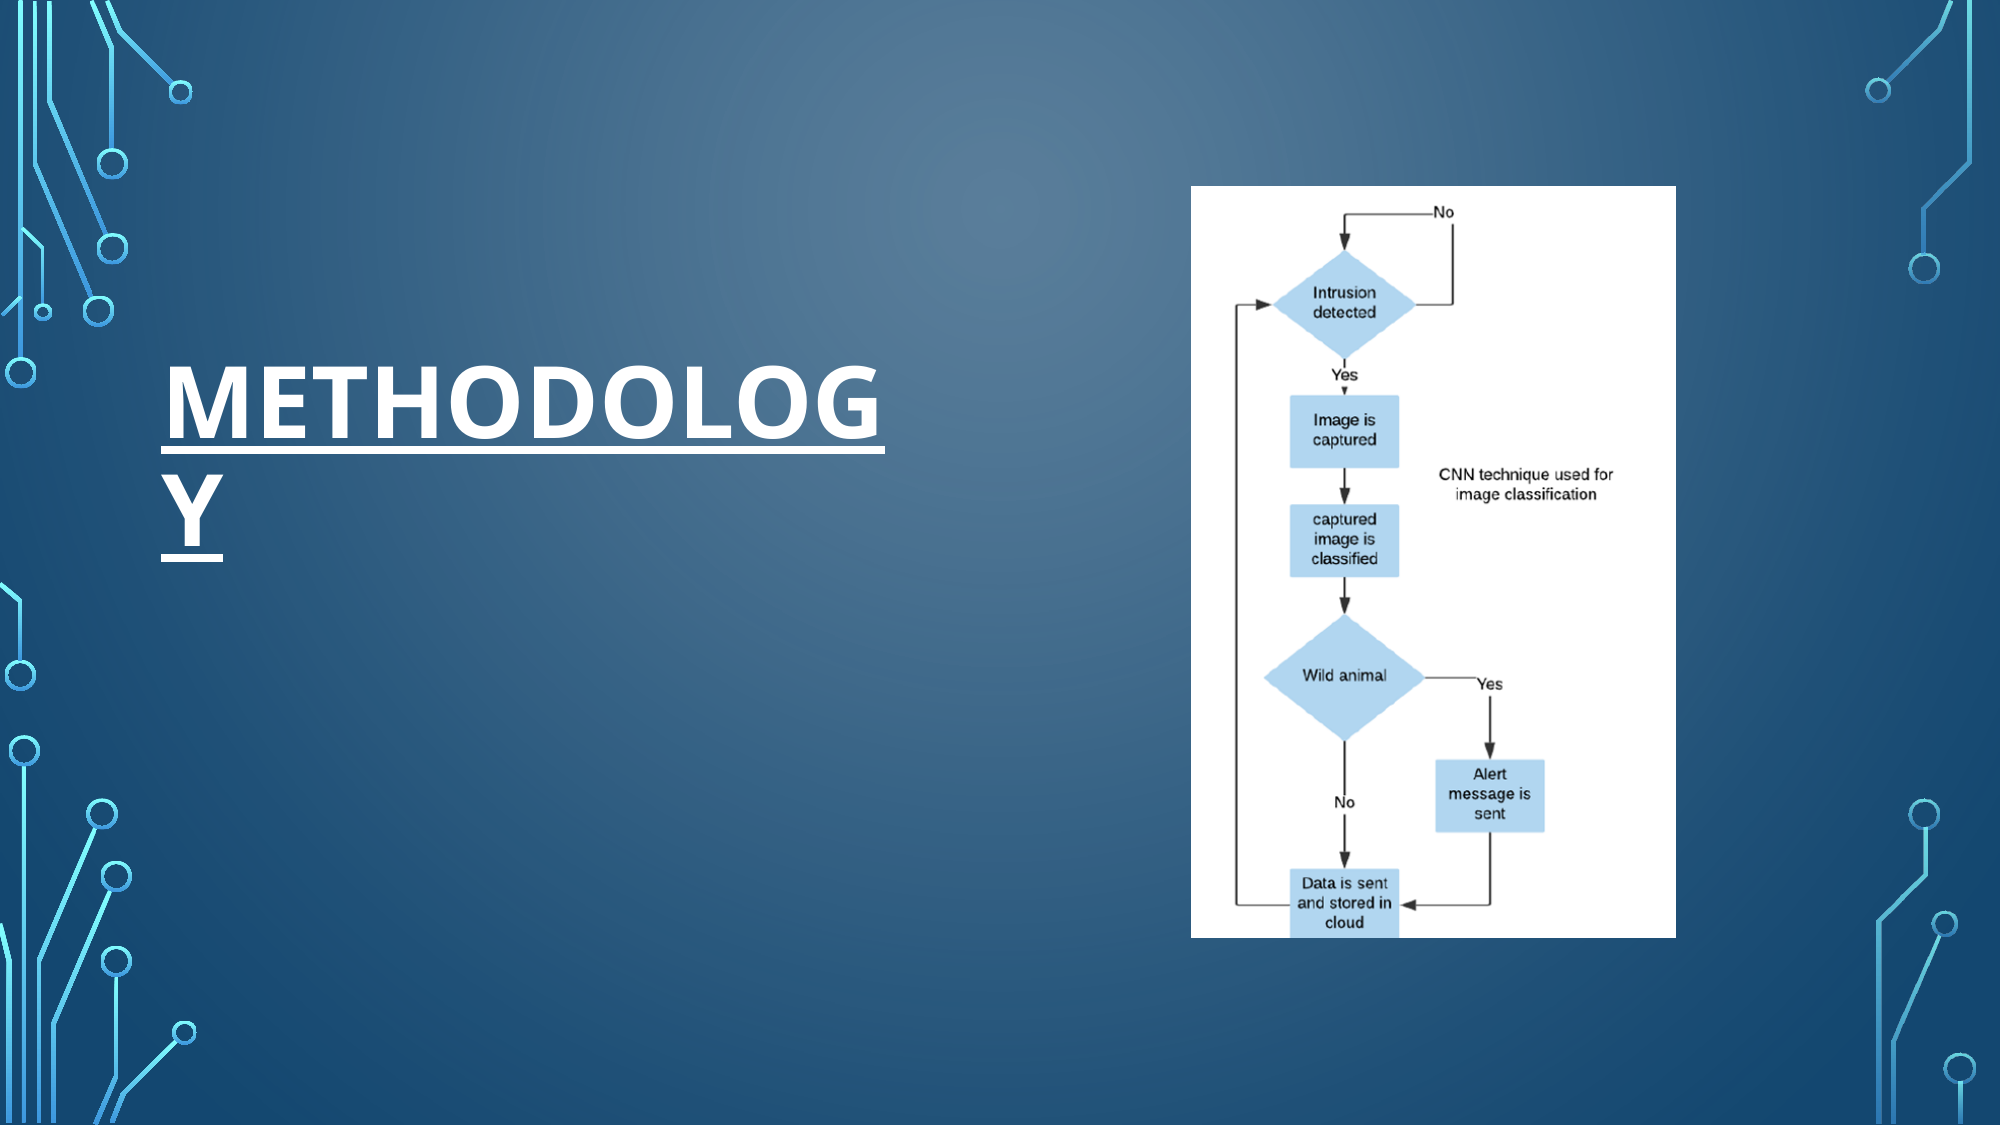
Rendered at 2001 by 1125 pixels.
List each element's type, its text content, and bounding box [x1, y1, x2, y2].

title methodology [146, 320, 921, 576]
picture [1191, 186, 1676, 938]
